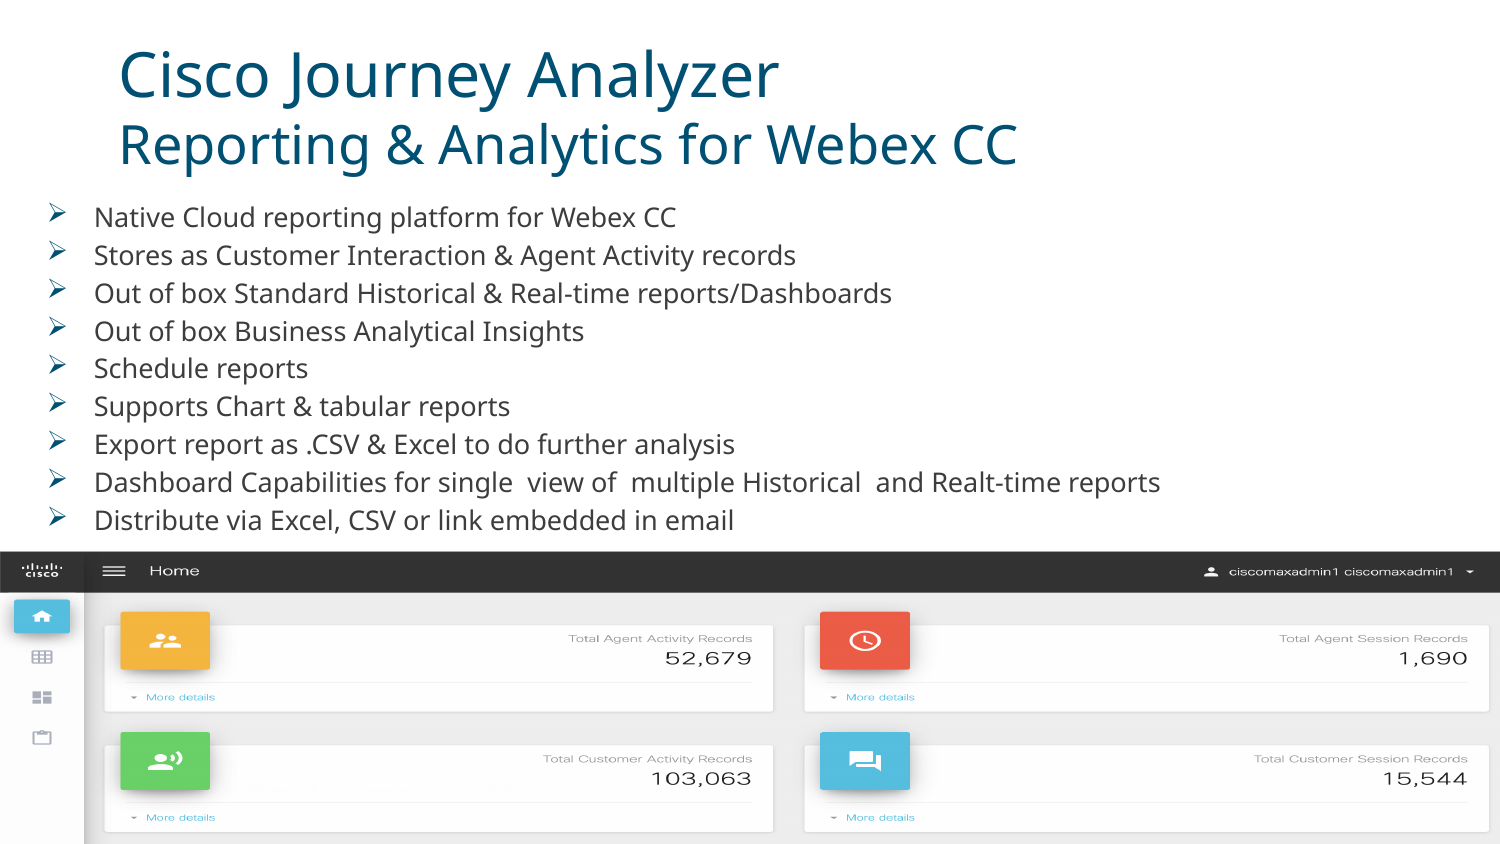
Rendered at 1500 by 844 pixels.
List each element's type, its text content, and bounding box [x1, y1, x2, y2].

text_box Cisco Journey Analyzer Reporting & Analytics for Webex CC [118, 29, 1300, 110]
picture [0, 550, 1500, 844]
text_box Native Cloud reporting platform for Webex CC Stores as Customer Interaction & Agent Activity records Out of box Standard Historical & Real-time reports/Dashboards Out of box Business Analytical Insights Schedule reports Supports Chart & tabular reports Export report as .CSV & Excel to do further analysis Dashboard Capabilities for single view of multiple Historical and Realt-time reports Distribute via Excel, CSV or link embedded in email [35, 171, 1383, 542]
